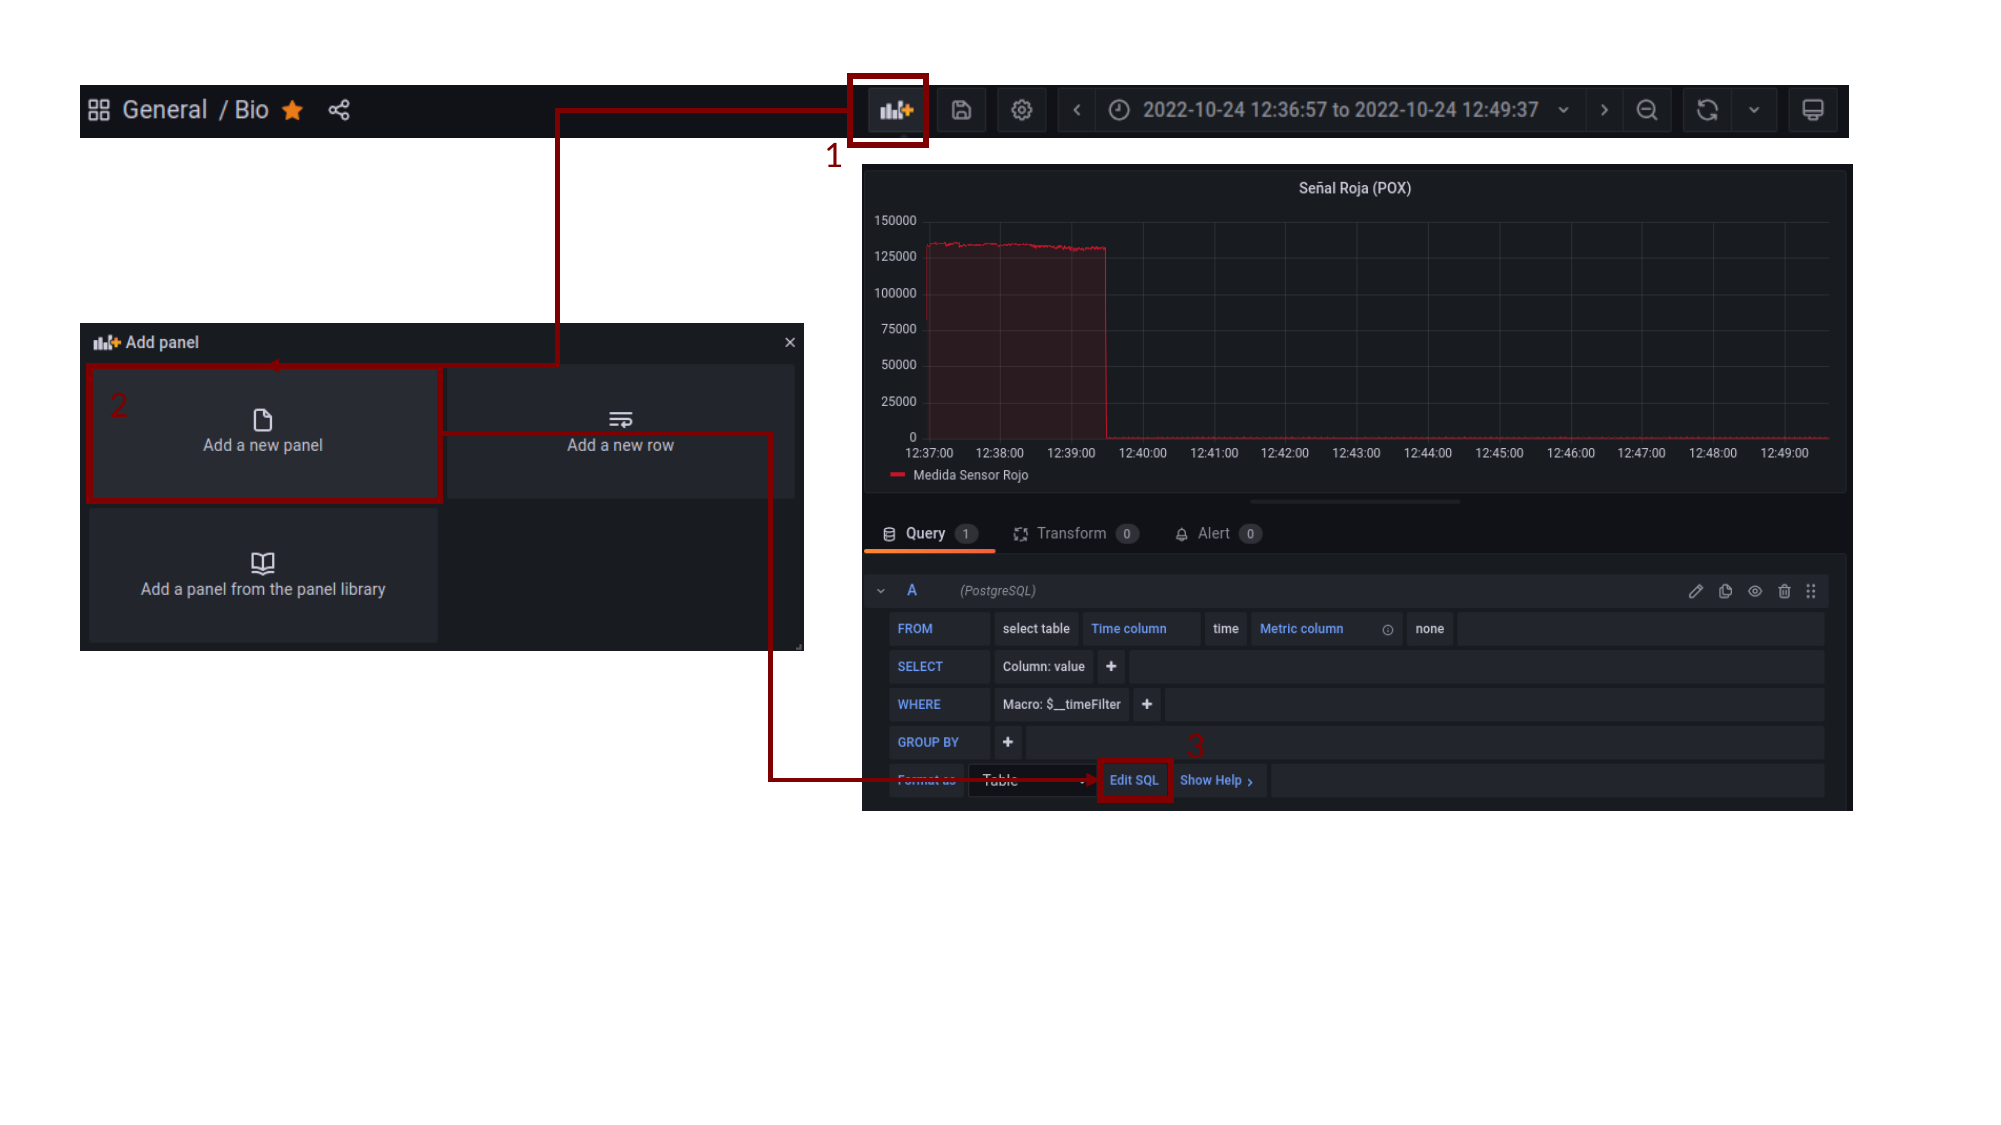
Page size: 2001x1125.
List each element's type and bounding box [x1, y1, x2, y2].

text_box [80, 76, 1853, 811]
